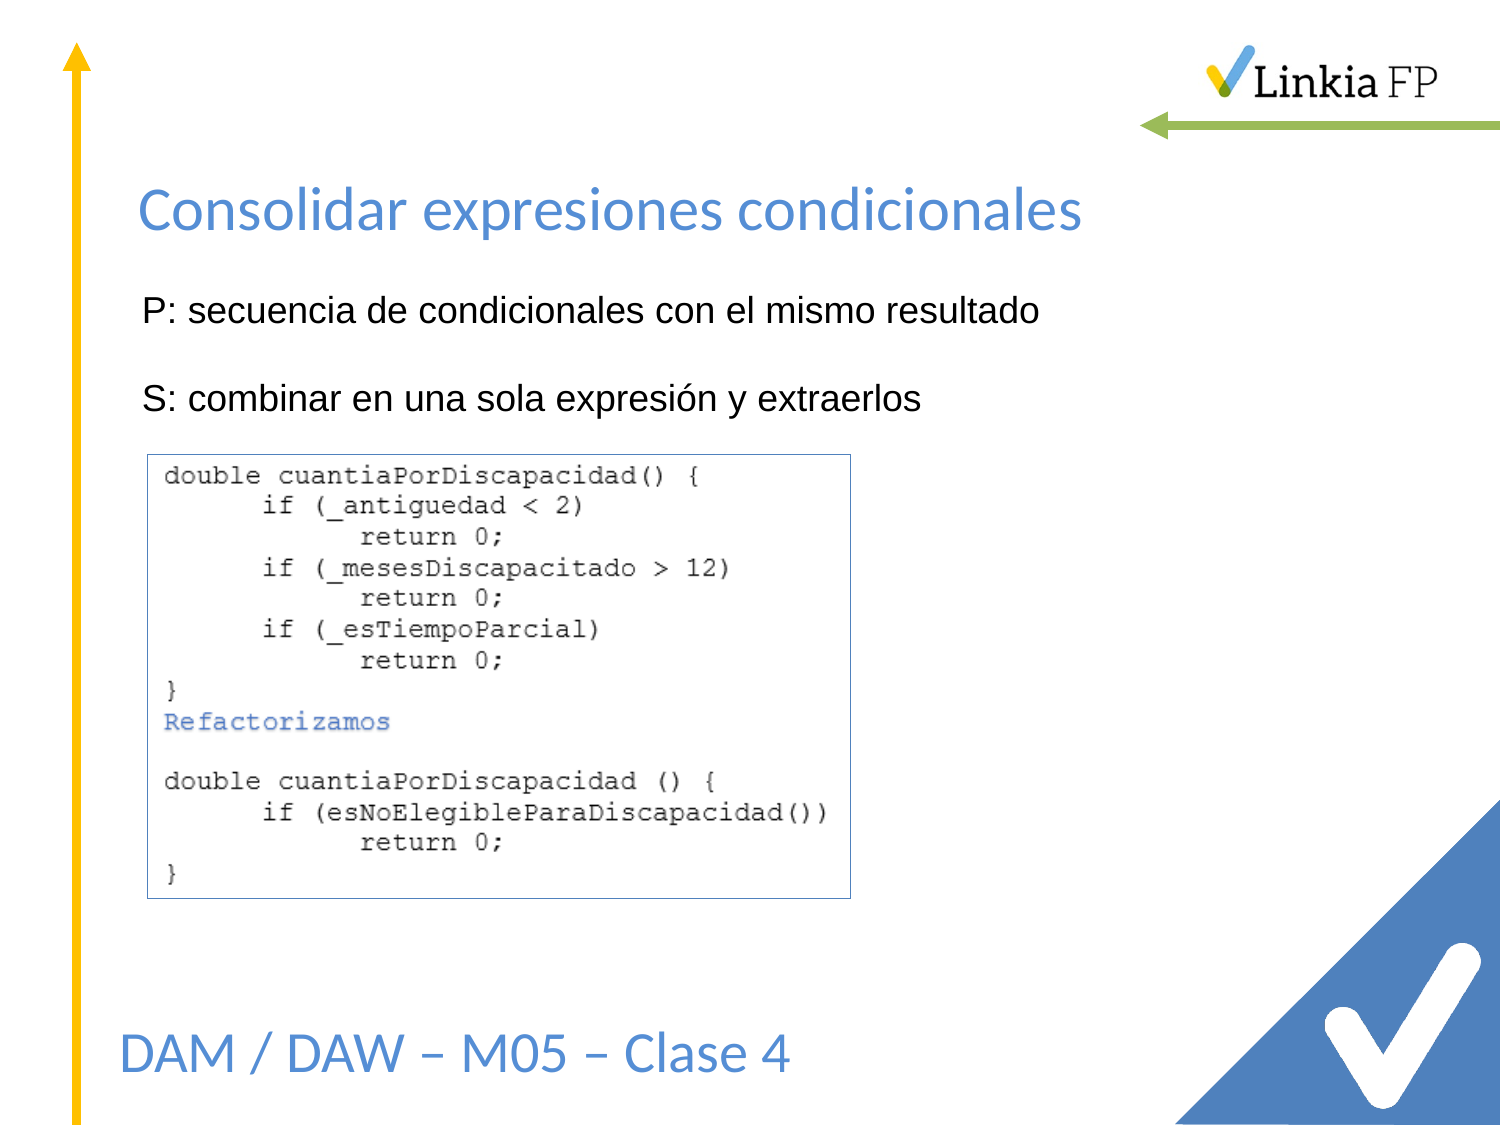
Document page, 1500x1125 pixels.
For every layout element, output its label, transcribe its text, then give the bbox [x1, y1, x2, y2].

picture [1198, 42, 1449, 99]
text_box Consolidar expresiones condicionales [123, 160, 1235, 251]
text_box S: combinar en una sola expresión y extraerlos [127, 366, 1223, 427]
picture [1316, 940, 1490, 1116]
text_box DAM / DAW – M05 – Clase 4 [104, 1006, 1038, 1094]
picture [147, 454, 851, 899]
text_box P: secuencia de condicionales con el mismo resultado [127, 278, 1306, 339]
